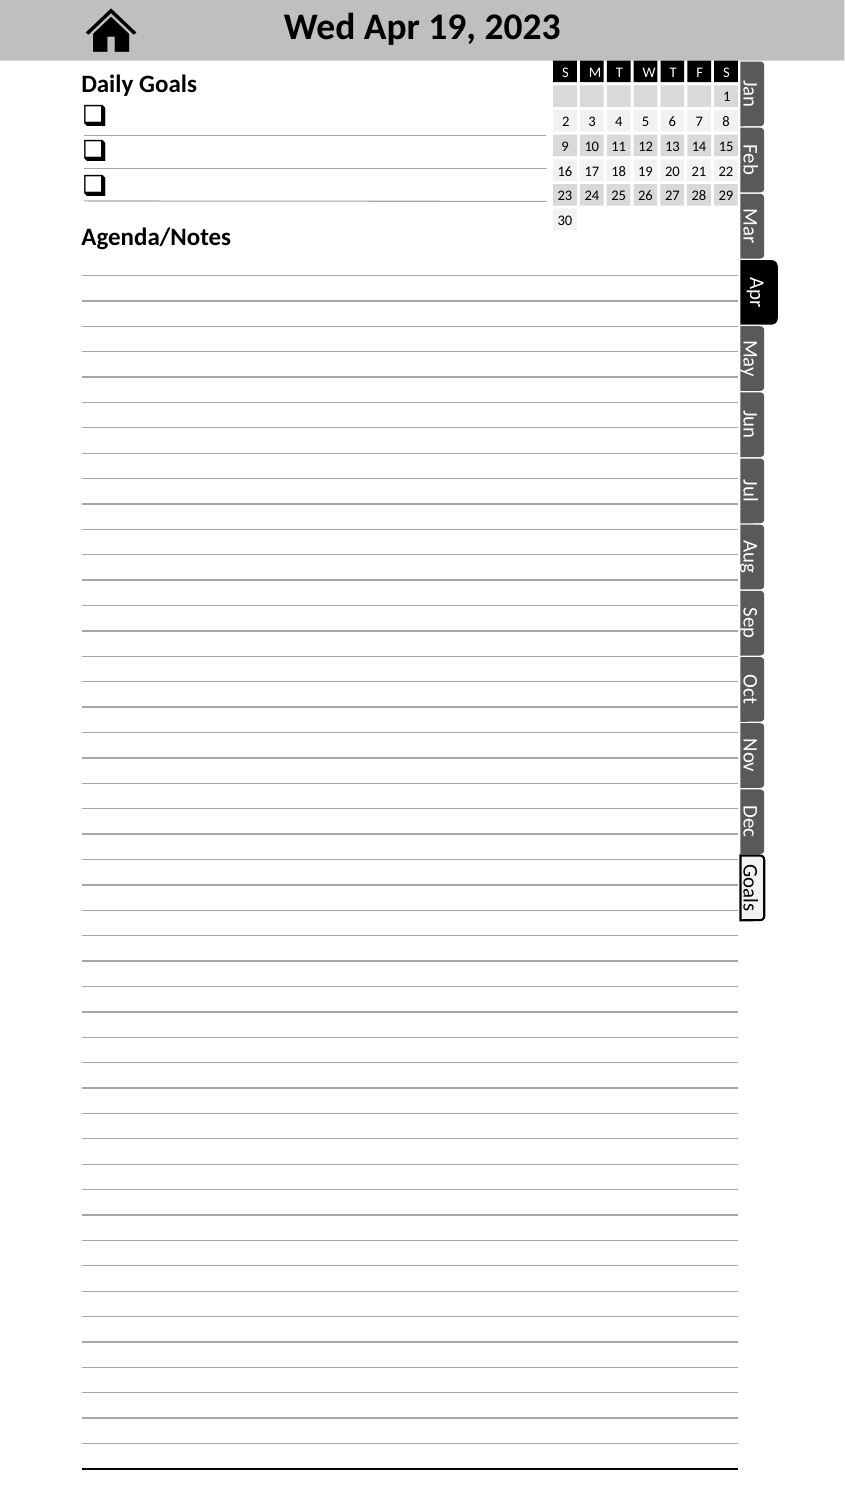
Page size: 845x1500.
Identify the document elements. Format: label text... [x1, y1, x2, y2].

list Wed Apr 19, 2023 [190, 0, 655, 61]
picture [82, 1, 140, 59]
